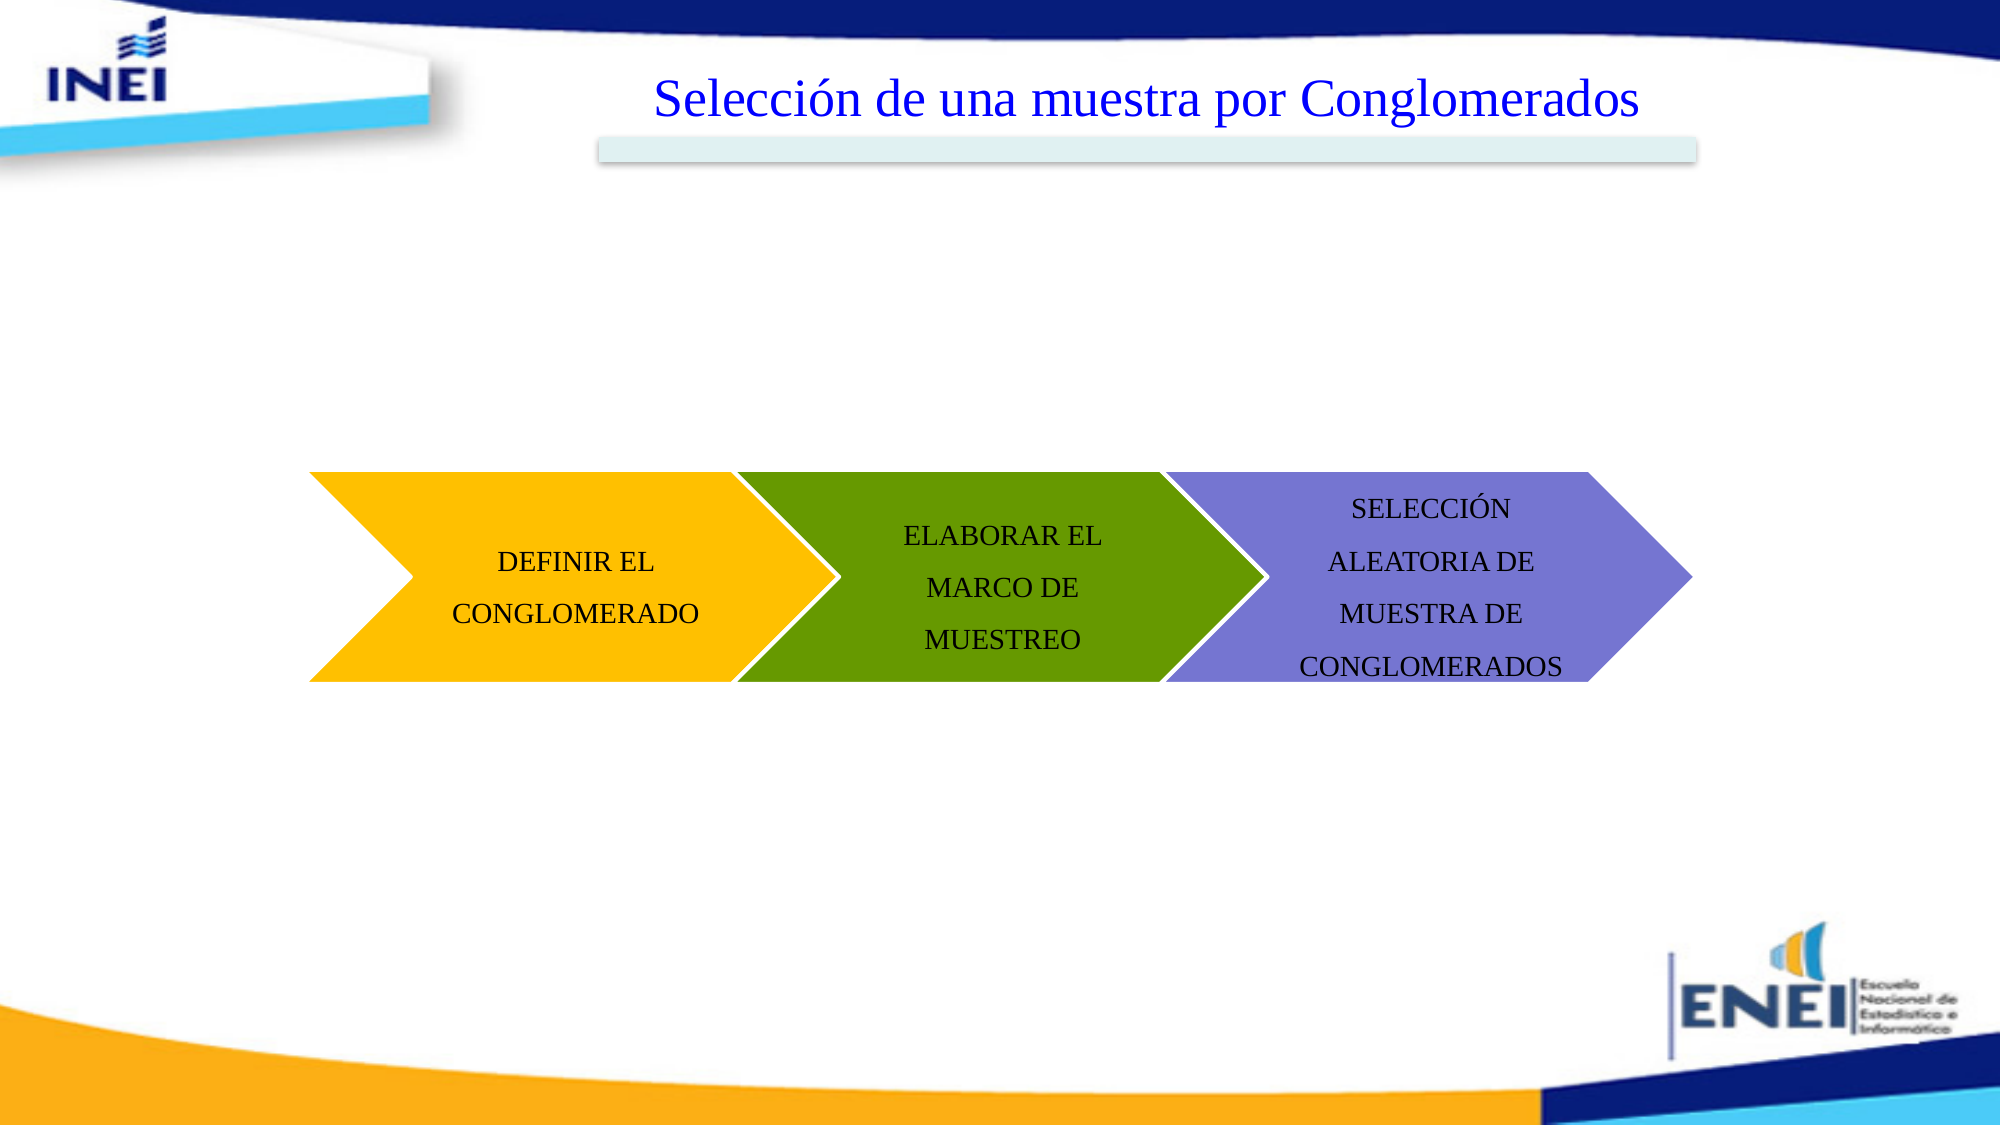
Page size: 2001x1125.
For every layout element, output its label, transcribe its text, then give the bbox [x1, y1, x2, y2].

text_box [302, 243, 1697, 911]
text_box Selección de una muestra por Conglomerados [621, 55, 1674, 135]
picture [0, 0, 2000, 1125]
